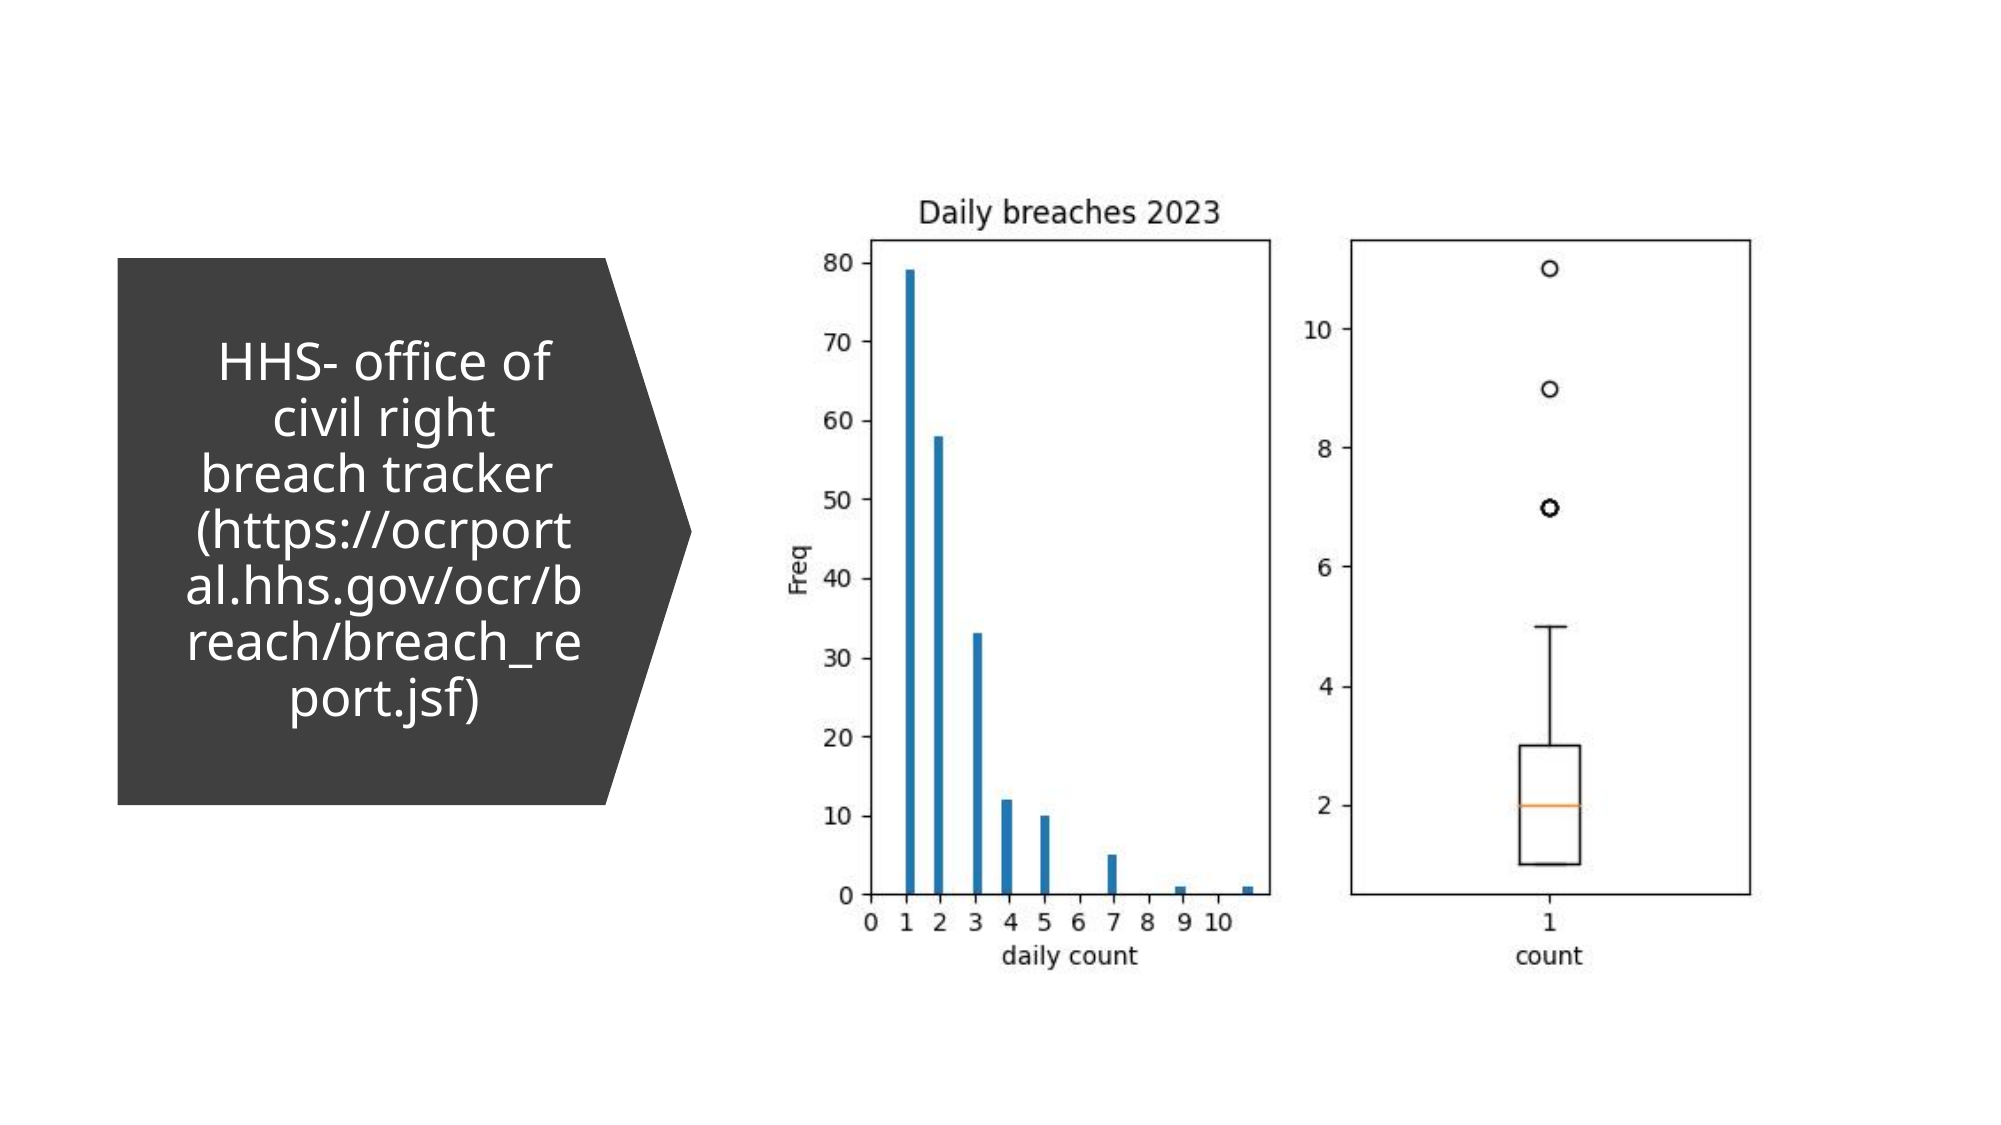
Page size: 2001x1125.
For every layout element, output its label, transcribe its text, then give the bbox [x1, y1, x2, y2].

title HHS- office of civil right breach tracker (https://ocrportal.hhs.gov/ocr/breach/breach_report.jsf) [168, 322, 601, 741]
text_box [116, 256, 694, 807]
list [729, 137, 1864, 988]
